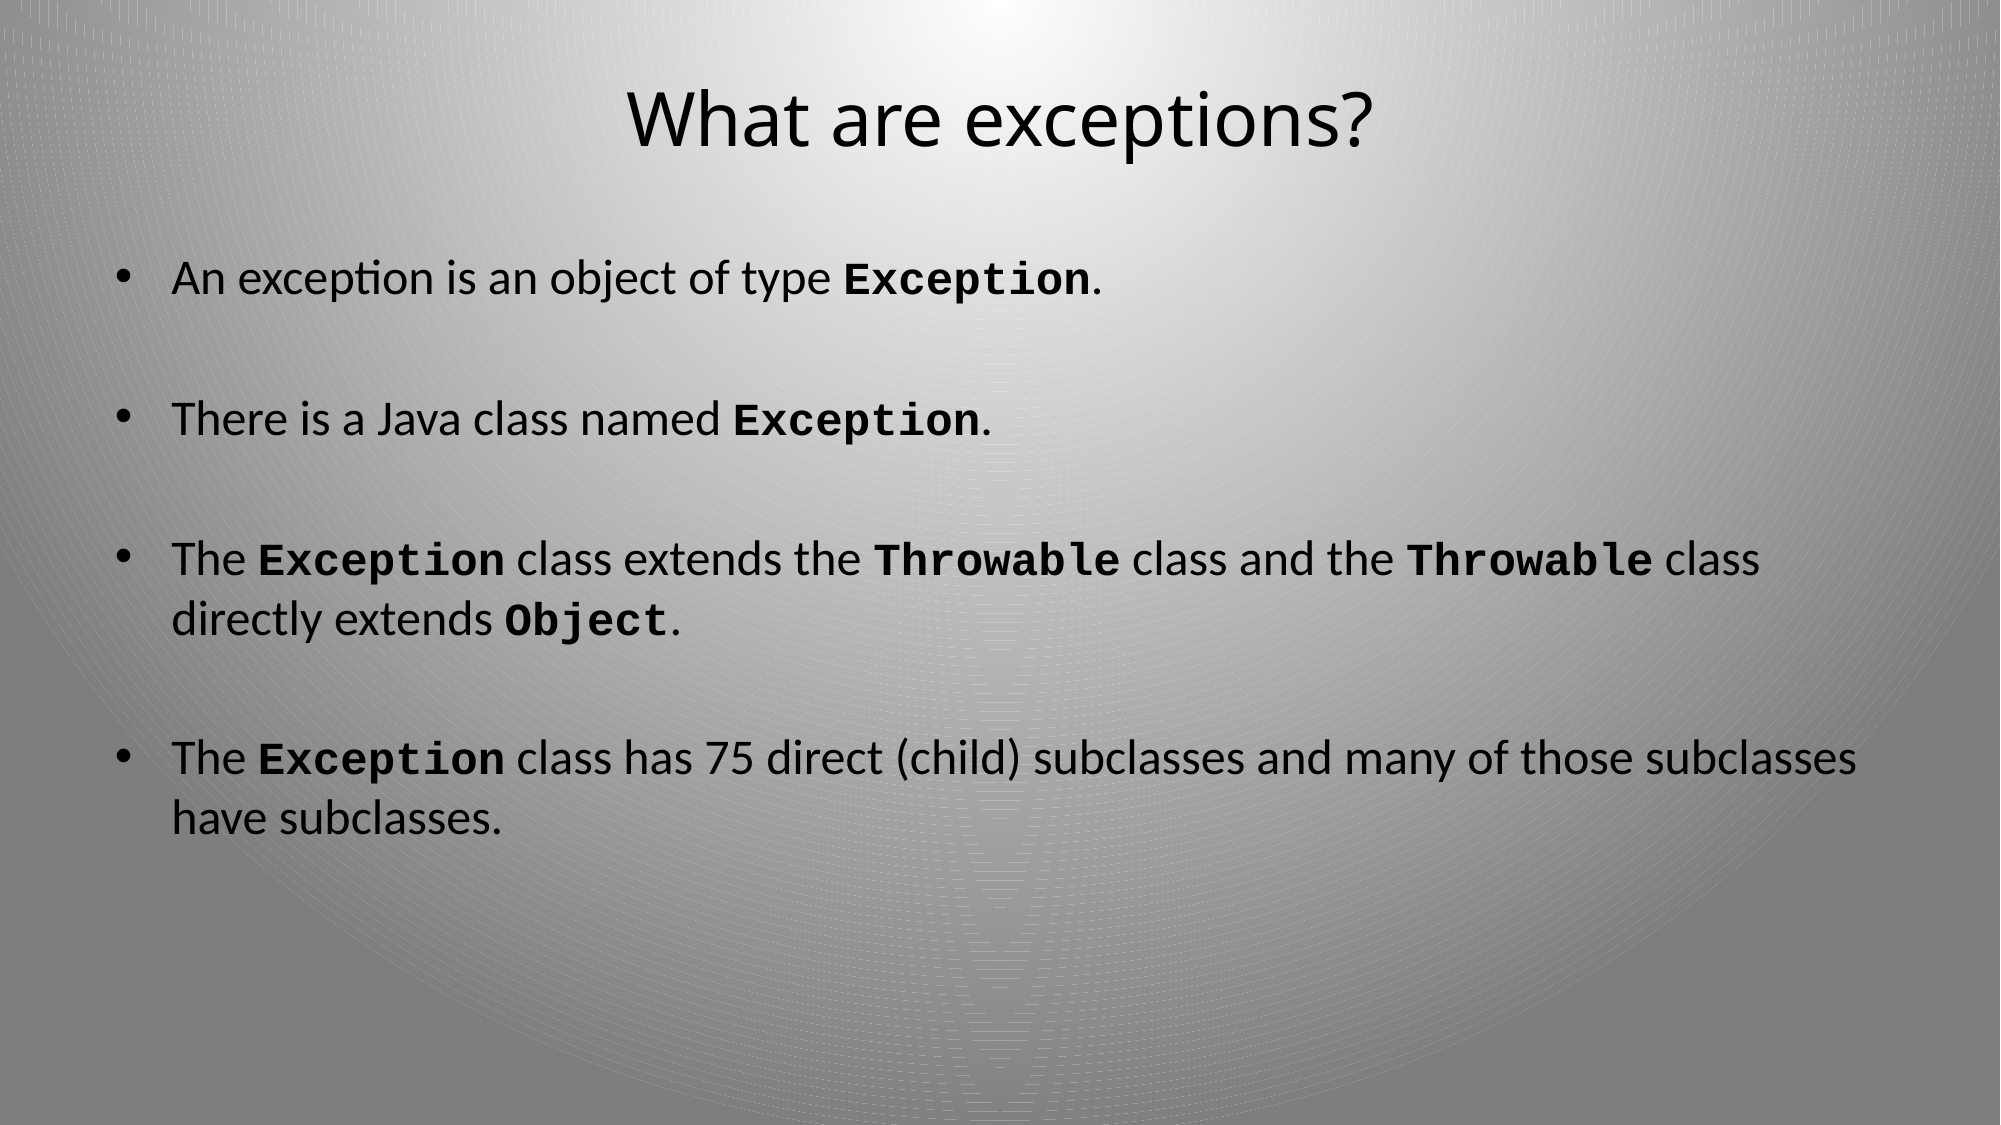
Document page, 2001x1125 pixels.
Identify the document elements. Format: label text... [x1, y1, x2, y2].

title What are exceptions? [99, 45, 1900, 188]
list An exception is an object of type Exception. There is a Java class named Exception. The Exception class extends the Throwable class and the Throwable class directly extends Object. The Exception class has 75 direct (child) subclasses and many of those subclasses have subclasses. [99, 237, 1900, 1005]
